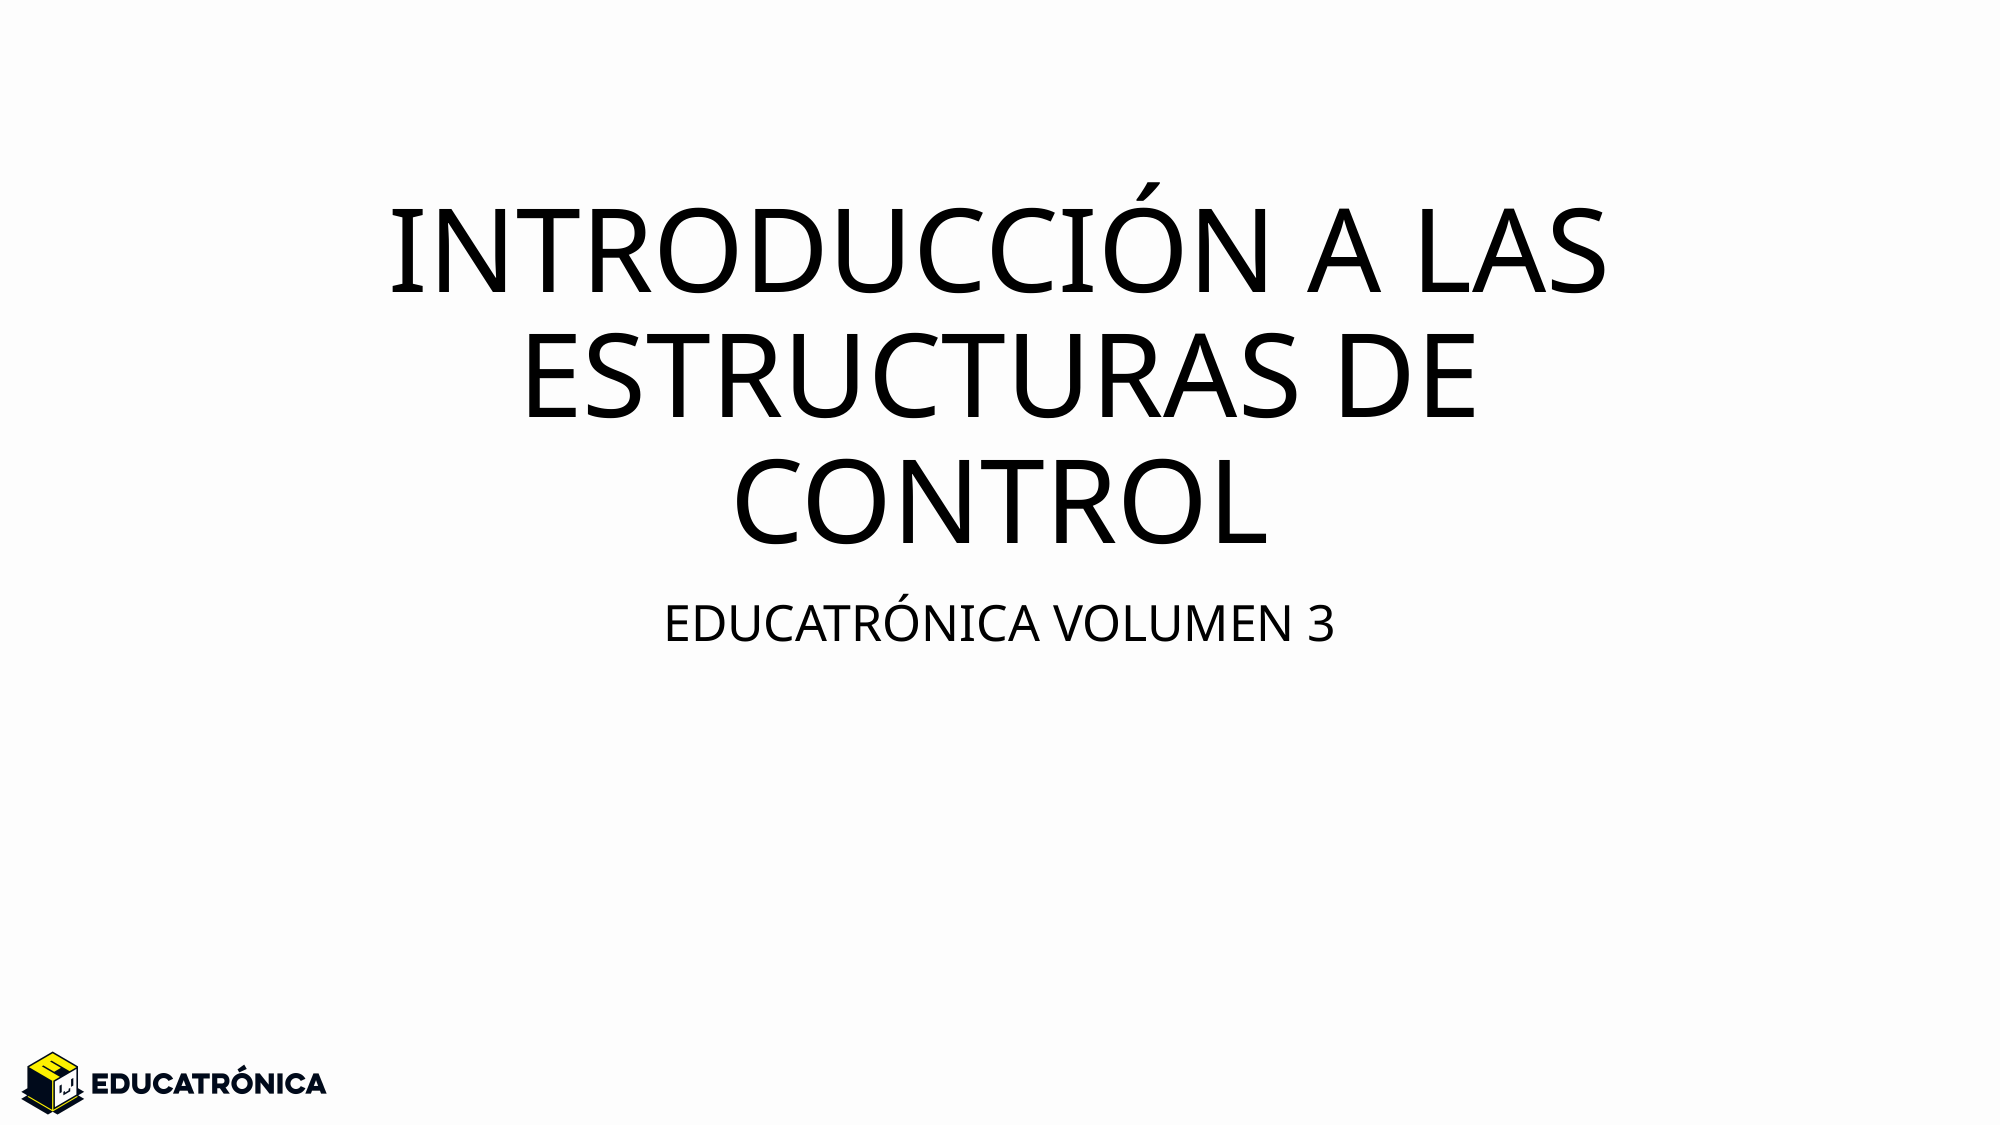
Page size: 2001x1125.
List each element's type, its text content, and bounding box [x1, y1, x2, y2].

subtitle EDUCATRÓNICA VOLUMEN 3 [249, 590, 1750, 863]
title INTRODUCCIÓN A LAS ESTRUCTURAS DE CONTROL [249, 184, 1750, 576]
picture [19, 1048, 330, 1118]
